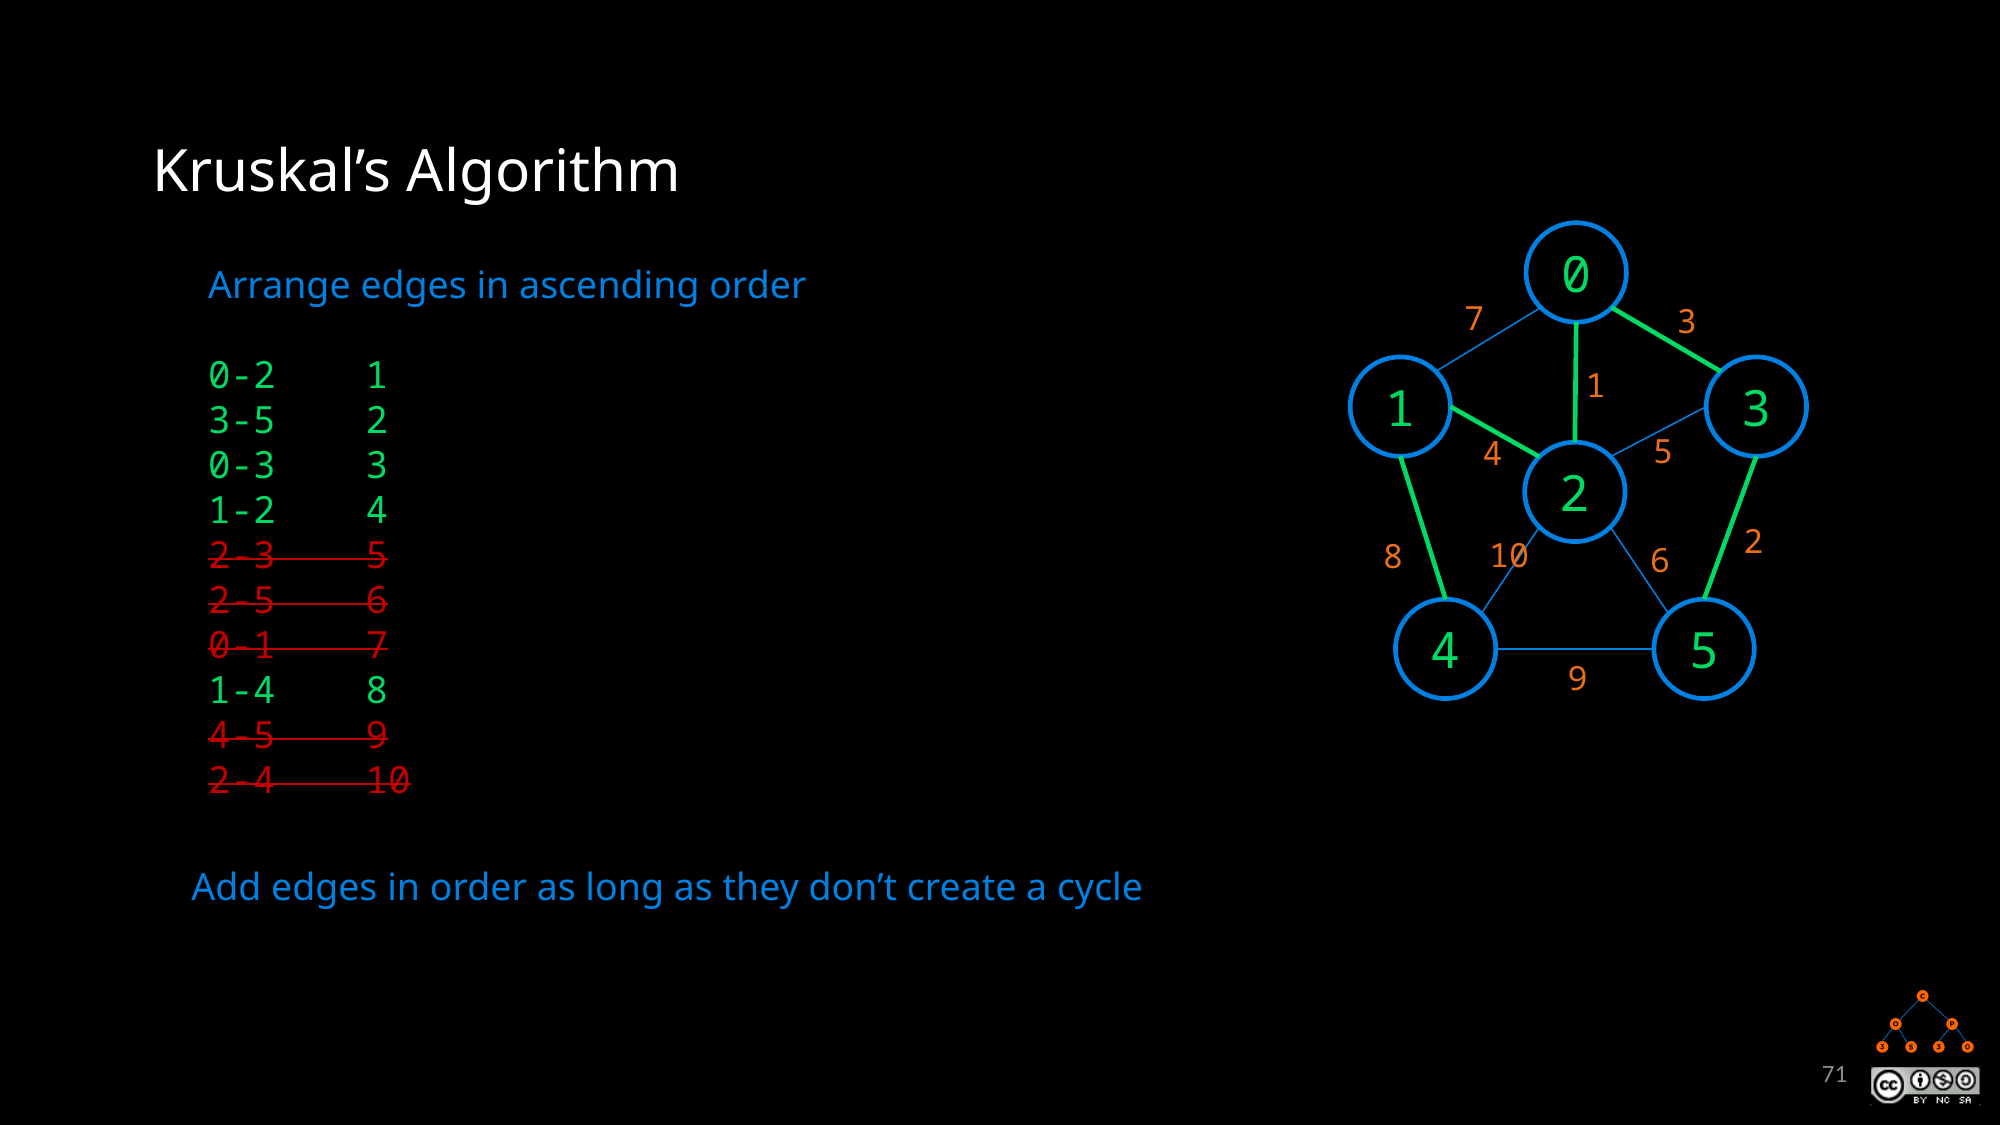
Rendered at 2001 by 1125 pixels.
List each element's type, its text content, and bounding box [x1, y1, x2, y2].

slide_number 71 [1412, 1042, 1856, 1103]
text_box Arrange edges in ascending order 0-2 1 3-5 2 0-3 3 1-2 4 2-3 5 2-5 6 0-1 7 1-4 8 4-5 9 2-4 10 [193, 253, 967, 809]
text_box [1856, 982, 1995, 1106]
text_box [1350, 222, 1807, 724]
text_box Add edges in order as long as they don’t create a cycle [176, 855, 1451, 916]
title Kruskal’s Algorithm [137, 59, 1863, 278]
